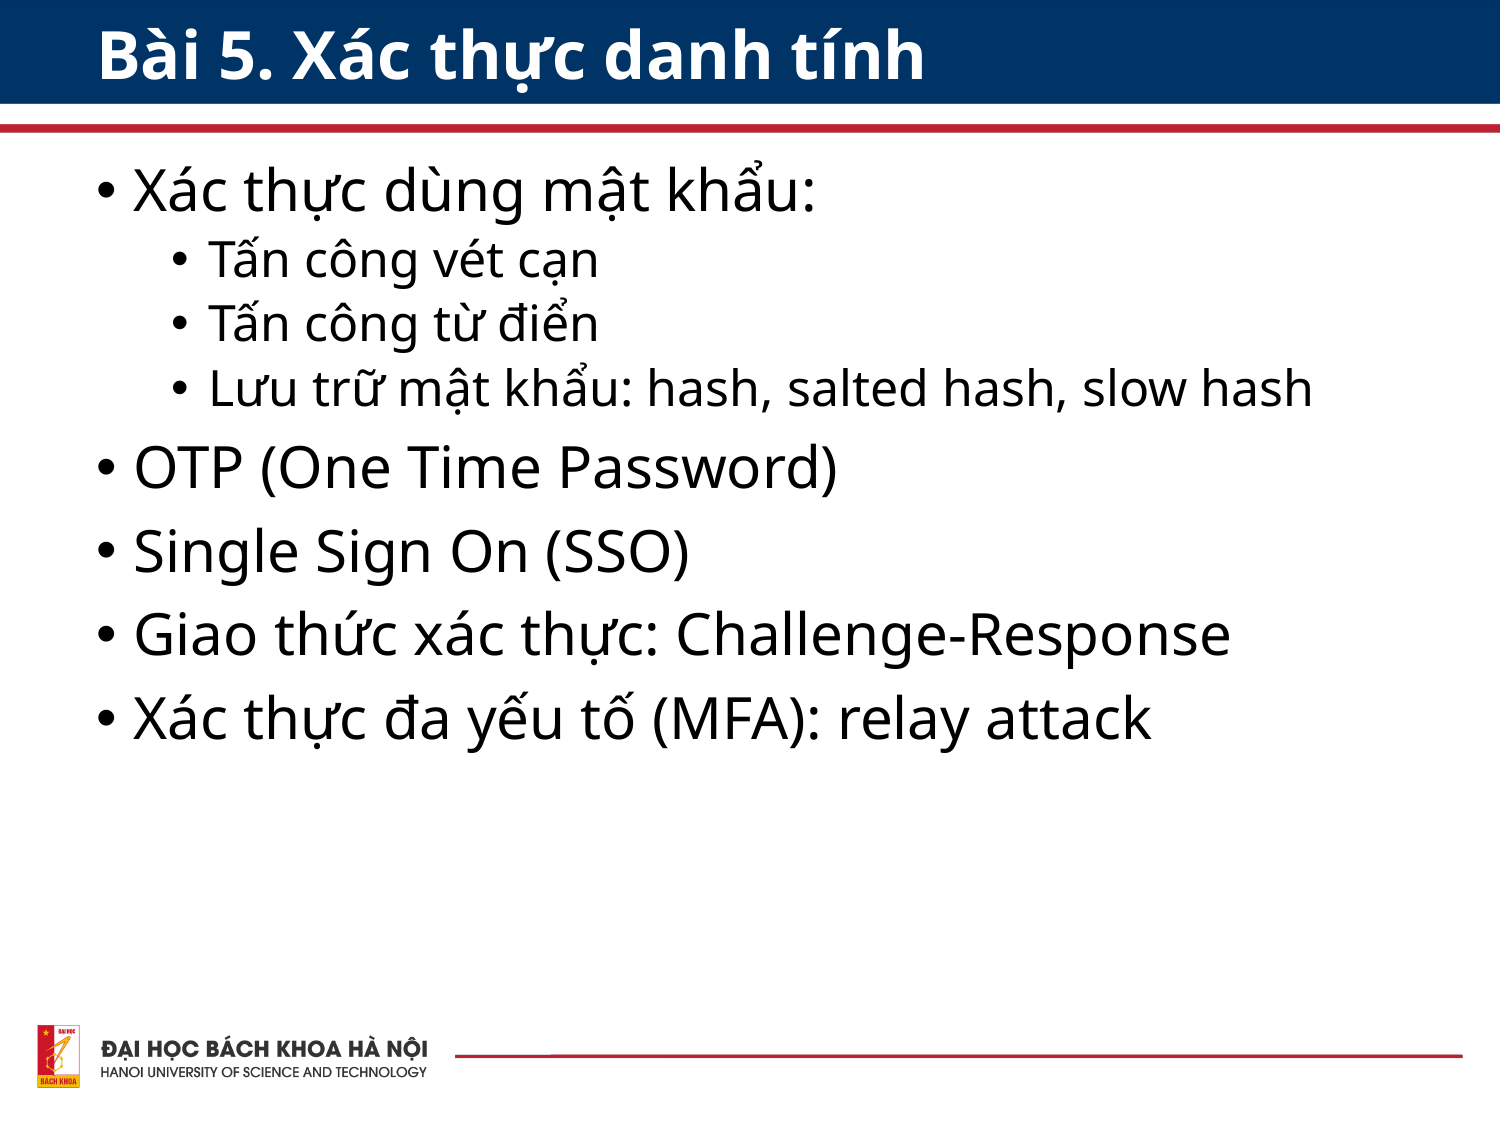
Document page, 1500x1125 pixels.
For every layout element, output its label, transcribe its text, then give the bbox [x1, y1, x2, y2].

title Bài 5. Xác thực danh tính [81, 11, 1397, 104]
list Xác thực dùng mật khẩu: Tấn công vét cạn Tấn công từ điển Lưu trữ mật khẩu: hash, salted hash, slow hash OTP (One Time Password) Single Sign On (SSO) Giao thức xác thực: Challenge-Response Xác thực đa yếu tố (MFA): relay attack [81, 153, 1397, 1014]
picture [0, 104, 1500, 1125]
